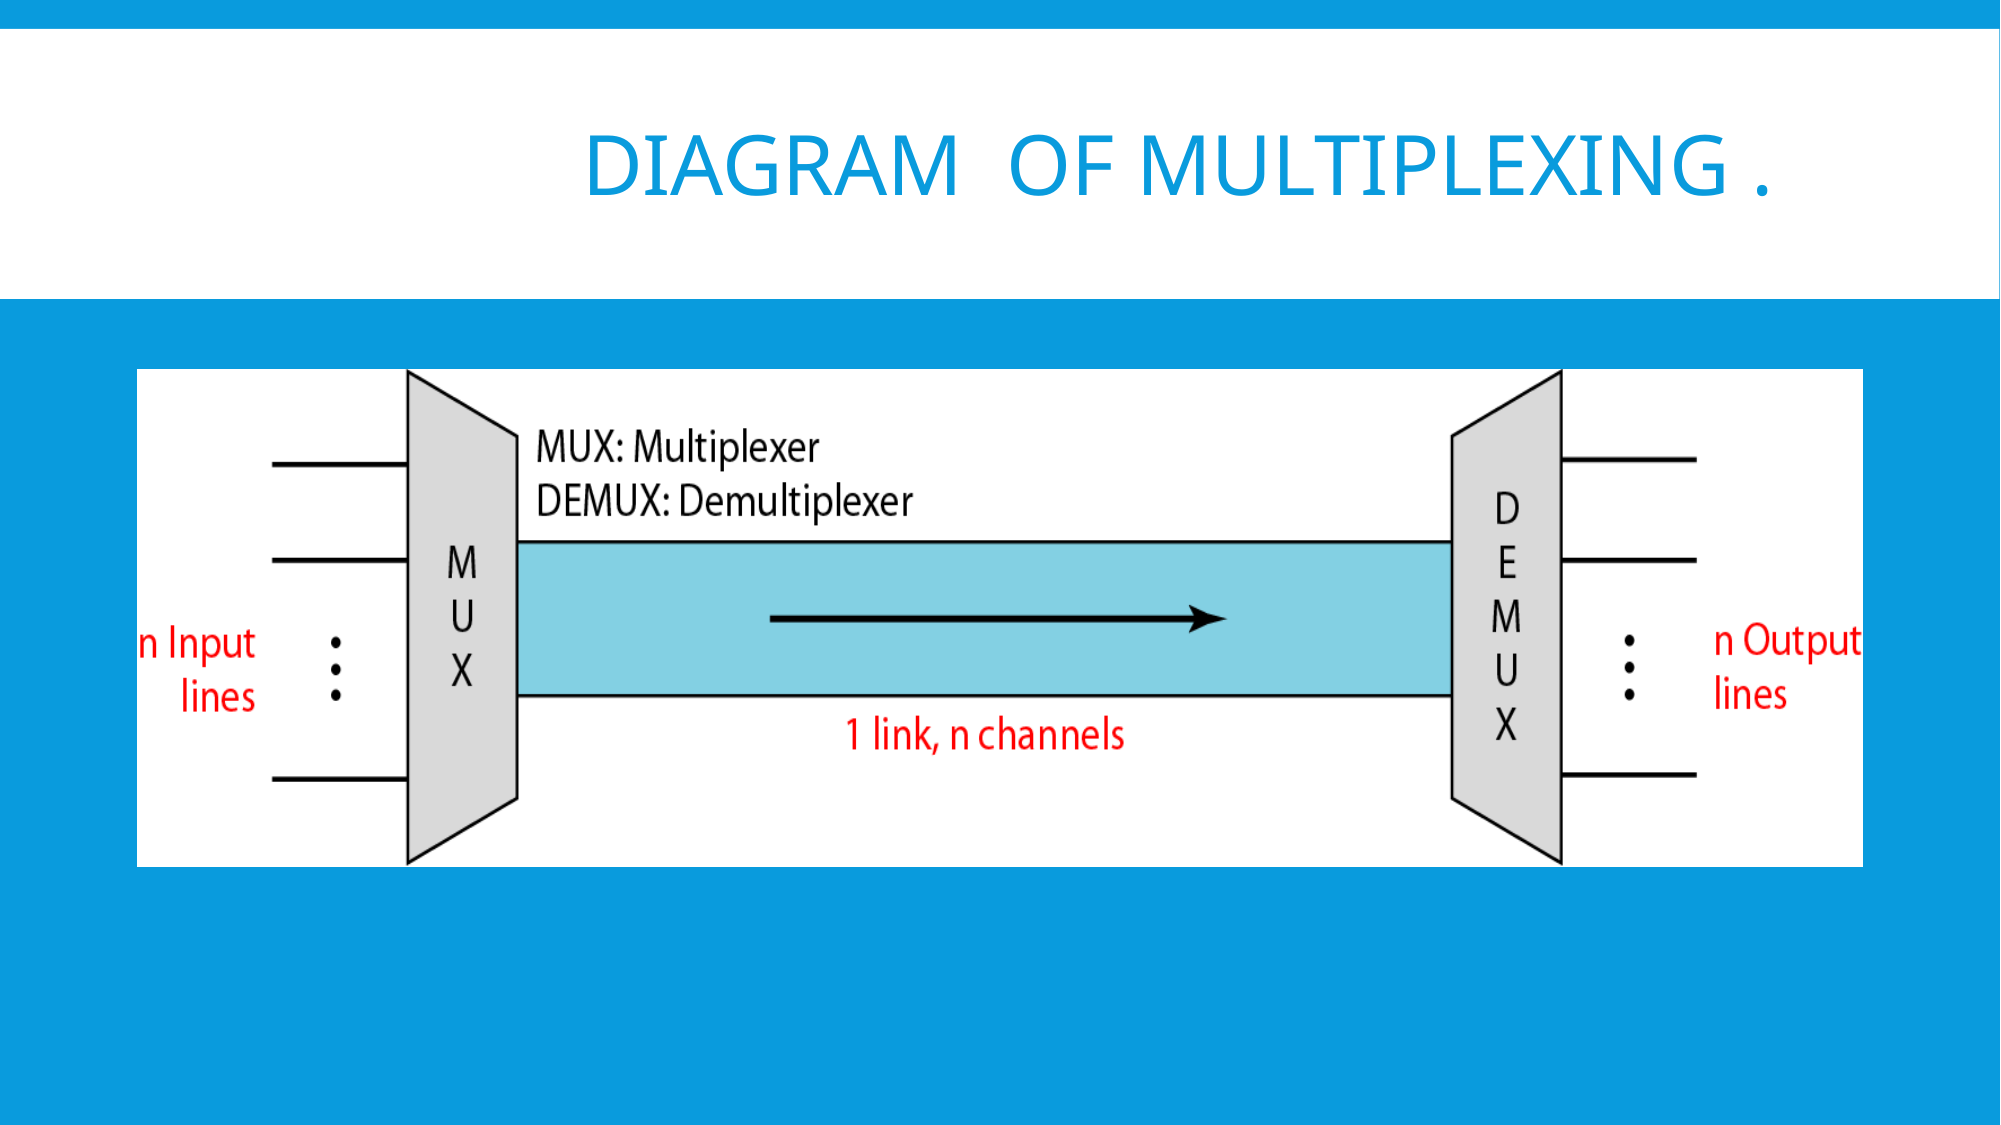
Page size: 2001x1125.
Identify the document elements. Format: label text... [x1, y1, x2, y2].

title Diagram of Multiplexing . [197, 46, 1803, 295]
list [137, 369, 1863, 867]
